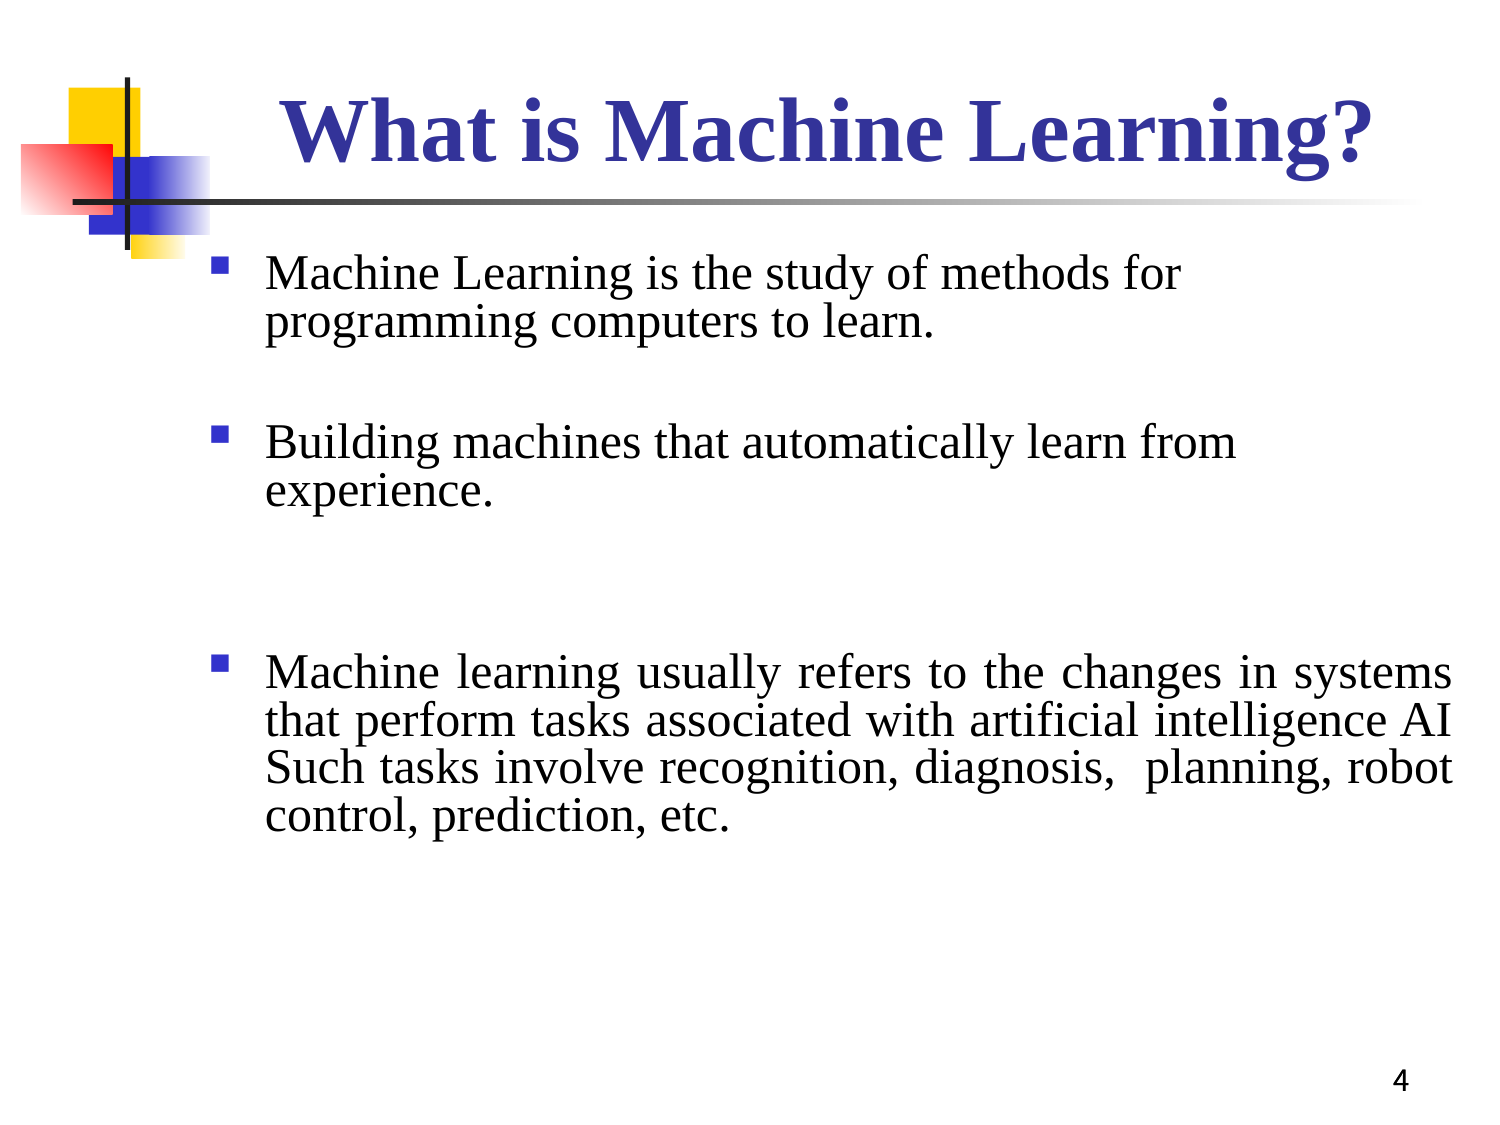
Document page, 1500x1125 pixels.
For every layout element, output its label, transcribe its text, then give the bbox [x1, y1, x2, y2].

text_box Machine Learning is the study of methods for programming computers to learn. Building machines that automatically learn from experience. Machine learning usually refers to the changes in systems that perform tasks associated with artificial intelligence AI Such tasks involve recognition, diagnosis, planning, robot control, prediction, etc. [193, 244, 1469, 1025]
slide_number 4 [1112, 1037, 1425, 1113]
text_box What is Machine Learning? [188, 24, 1468, 188]
